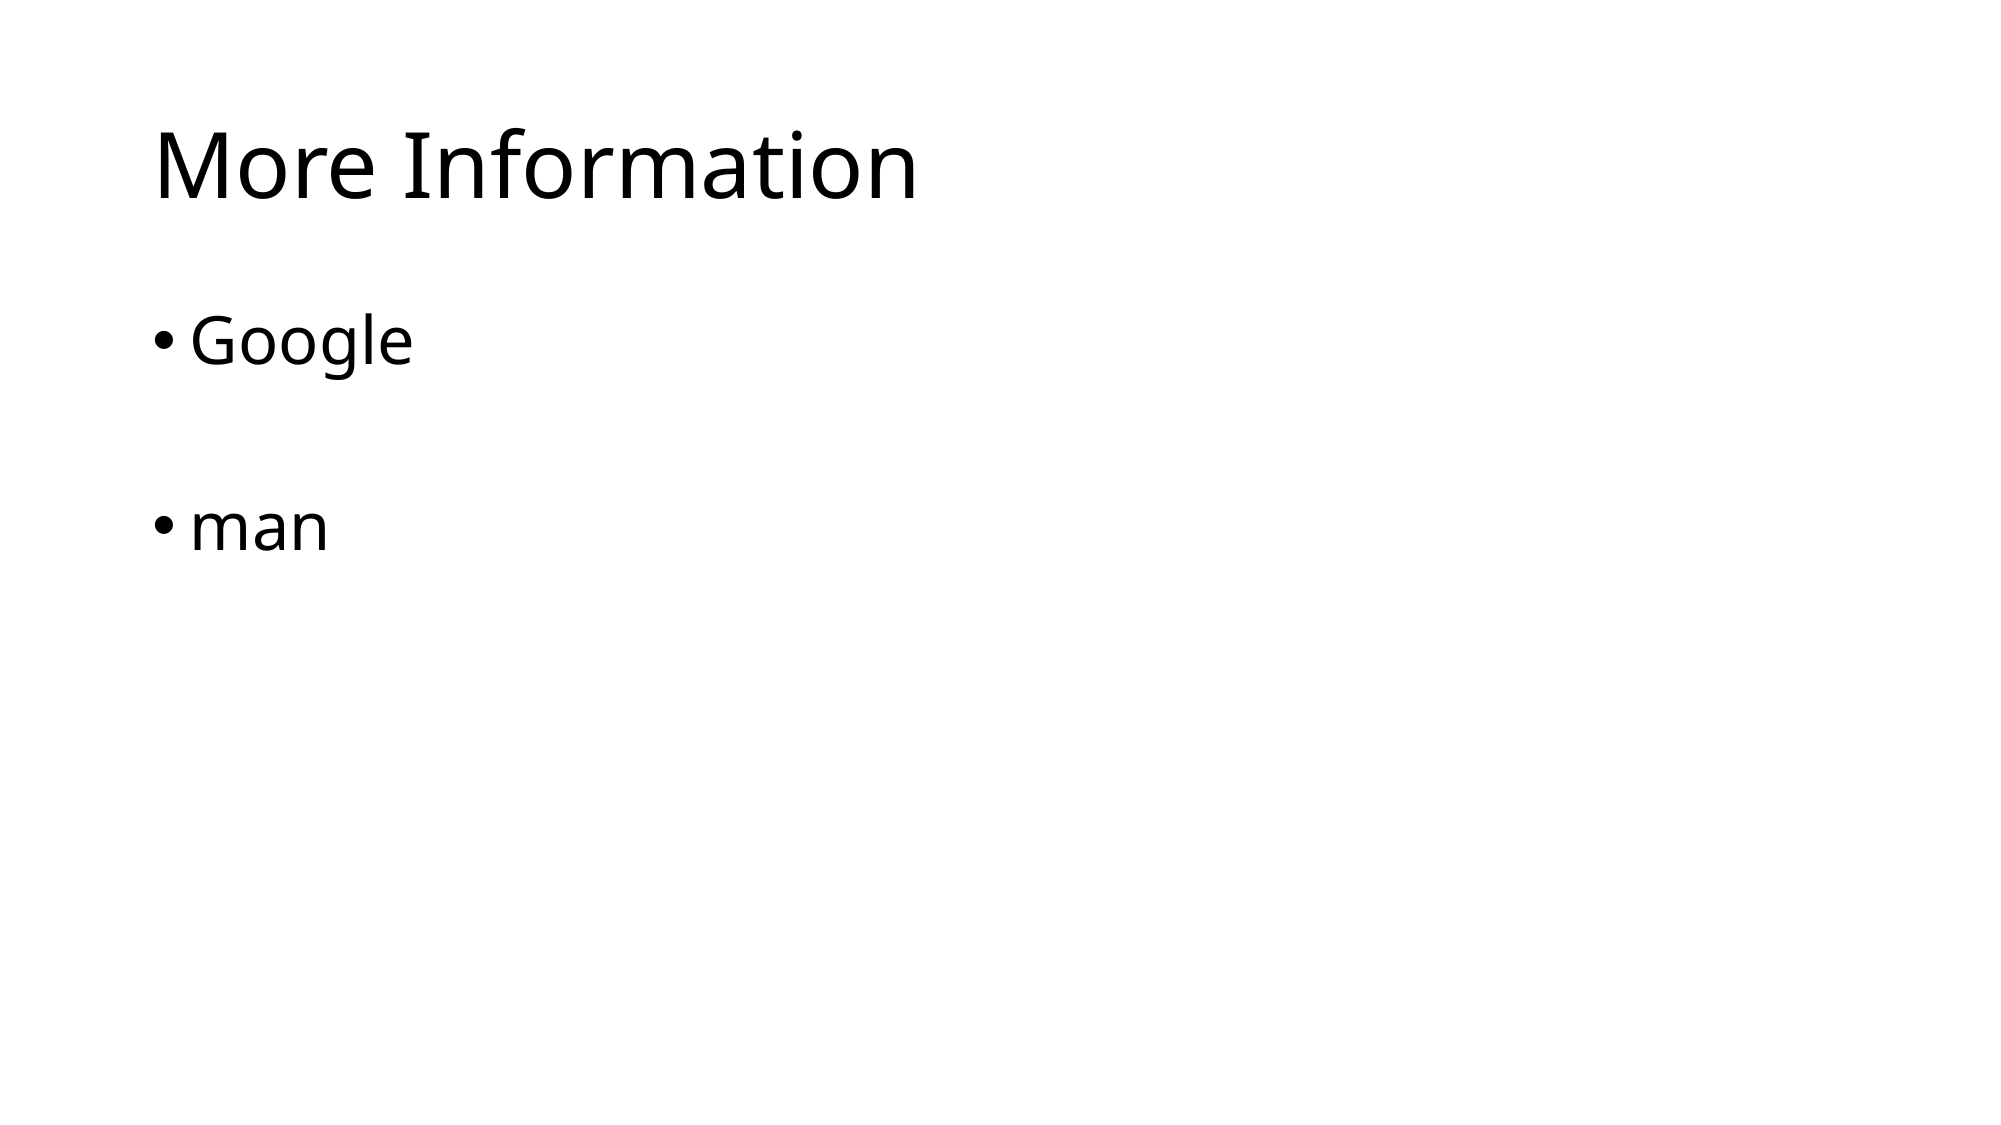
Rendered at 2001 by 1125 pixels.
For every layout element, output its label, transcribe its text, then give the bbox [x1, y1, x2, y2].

title More Information [137, 59, 1863, 278]
list Google man [137, 299, 1863, 1014]
